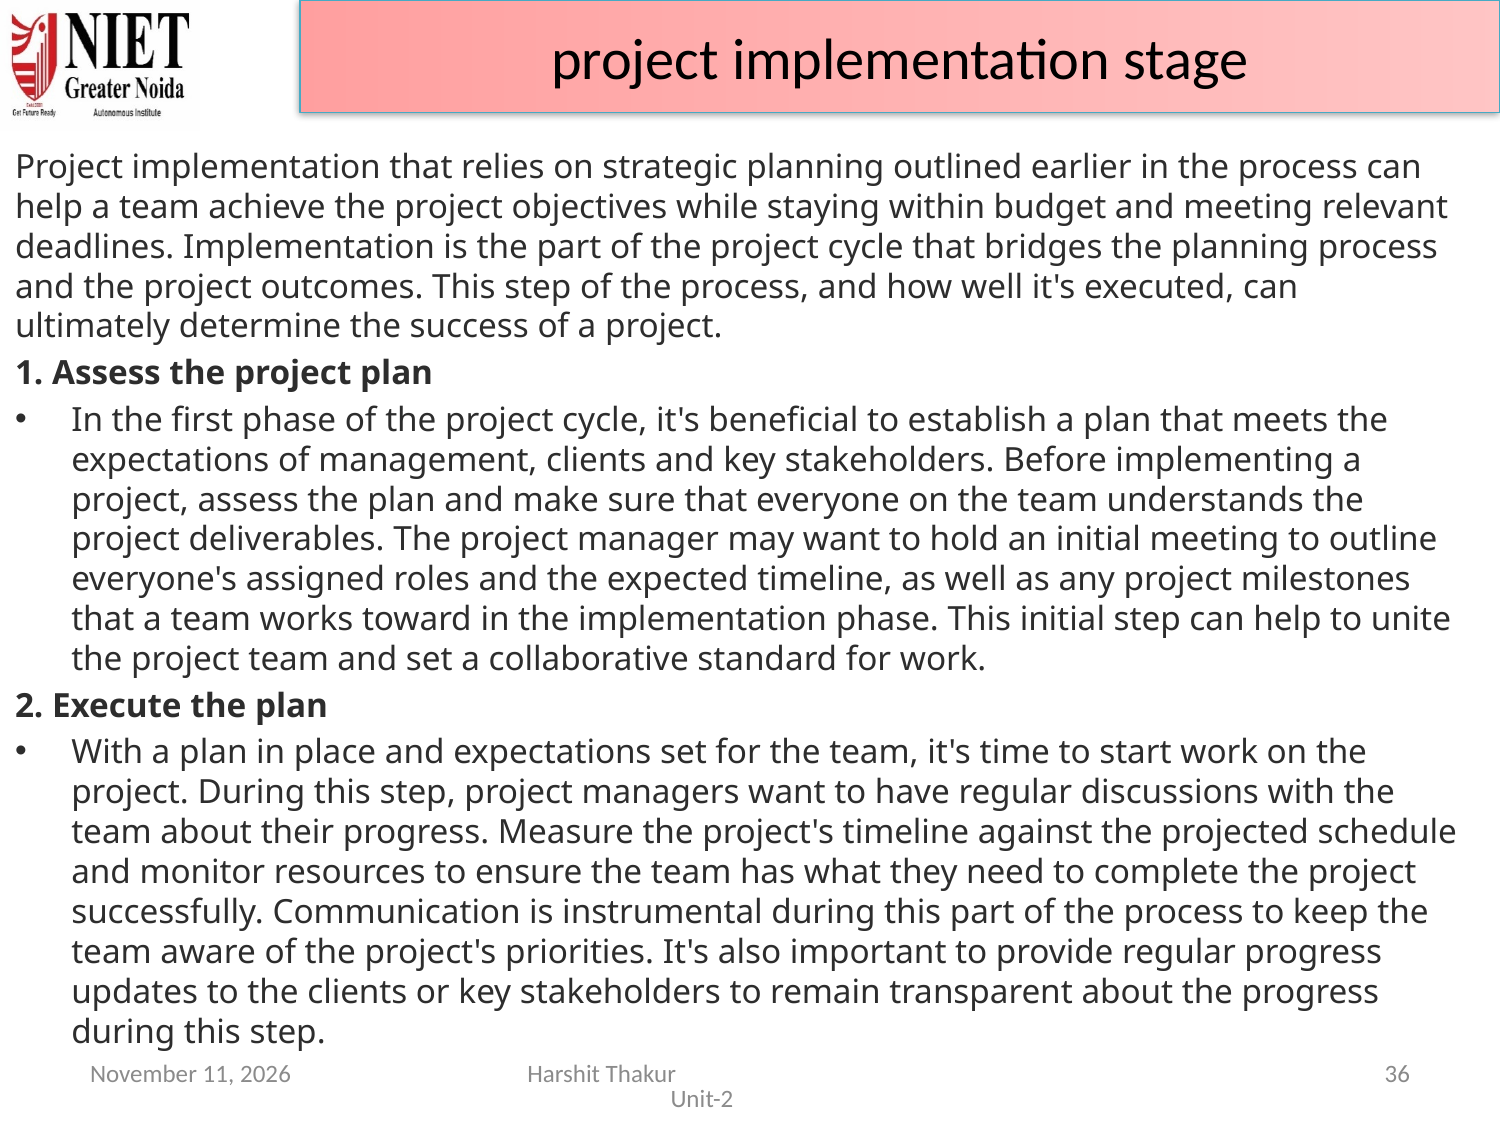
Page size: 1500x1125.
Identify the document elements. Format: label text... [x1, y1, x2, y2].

footer Harshit Thakur Unit-2 [512, 1050, 988, 1103]
list Project implementation that relies on strategic planning outlined earlier in the process can help a team achieve the project objectives while staying within budget and meeting relevant deadlines. Implementation is the part of the project cycle that bridges the planning process and the project outcomes. This step of the process, and how well it's executed, can ultimately determine the success of a project. 1. Assess the project plan In the first phase of the project cycle, it's beneficial to establish a plan that meets the expectations of management, clients and key stakeholders. Before implementing a project, assess the plan and make sure that everyone on the team understands the project deliverables. The project manager may want to hold an initial meeting to outline everyone's assigned roles and the expected timeline, as well as any project milestones that a team works toward in the implementation phase. This initial step can help to unite the project team and set a collaborative standard for work. 2. Execute the plan With a plan in place and expectations set for the team, it's time to start work on the project. During this step, project managers want to have regular discussions with the team about their progress. Measure the project's timeline against the projected schedule and monitor resources to ensure the team has what they need to complete the project successfully. Communication is instrumental during this part of the process to keep the team aware of the project's priorities. It's also important to provide regular progress updates to the clients or key stakeholders to remain transparent about the progress during this step. [0, 137, 1475, 1050]
picture [0, 0, 200, 131]
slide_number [75, 1050, 425, 1103]
text_box project implementation stage [299, 0, 1500, 113]
slide_number 36 [1074, 1050, 1425, 1103]
